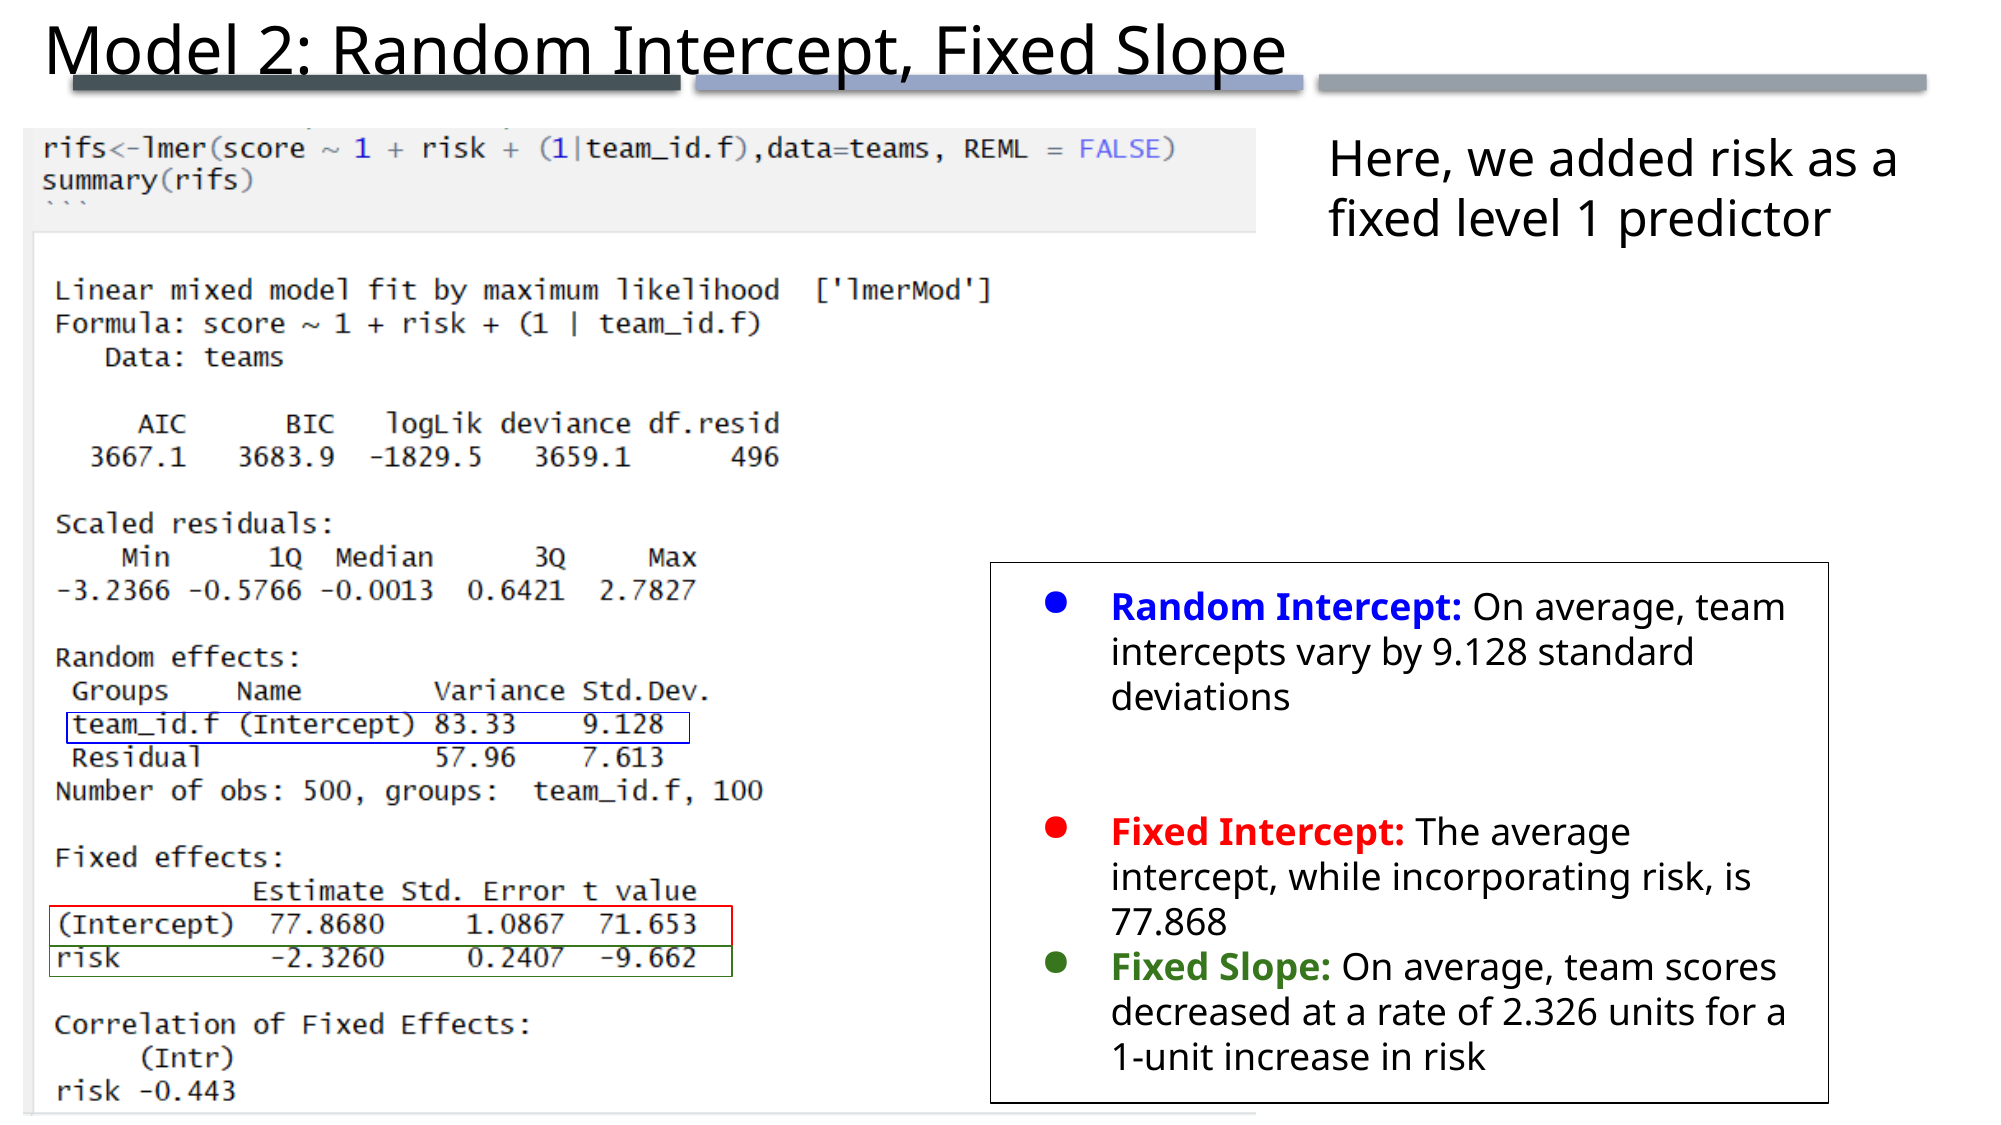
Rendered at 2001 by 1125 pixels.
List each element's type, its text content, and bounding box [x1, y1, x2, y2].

picture [23, 127, 1256, 1117]
text_box Here, we added risk as a fixed level 1 predictor [1308, 106, 1943, 232]
text_box Random Intercept: On average, team intercepts vary by 9.128 standard deviations Fixed Intercept: The average intercept, while incorporating risk, is 77.868 Fixed Slope: On average, team scores decreased at a rate of 2.326 units for a 1-unit increase in risk [1260, 562, 1829, 1104]
text_box Model 2: Random Intercept, Fixed Slope [23, 0, 1571, 125]
